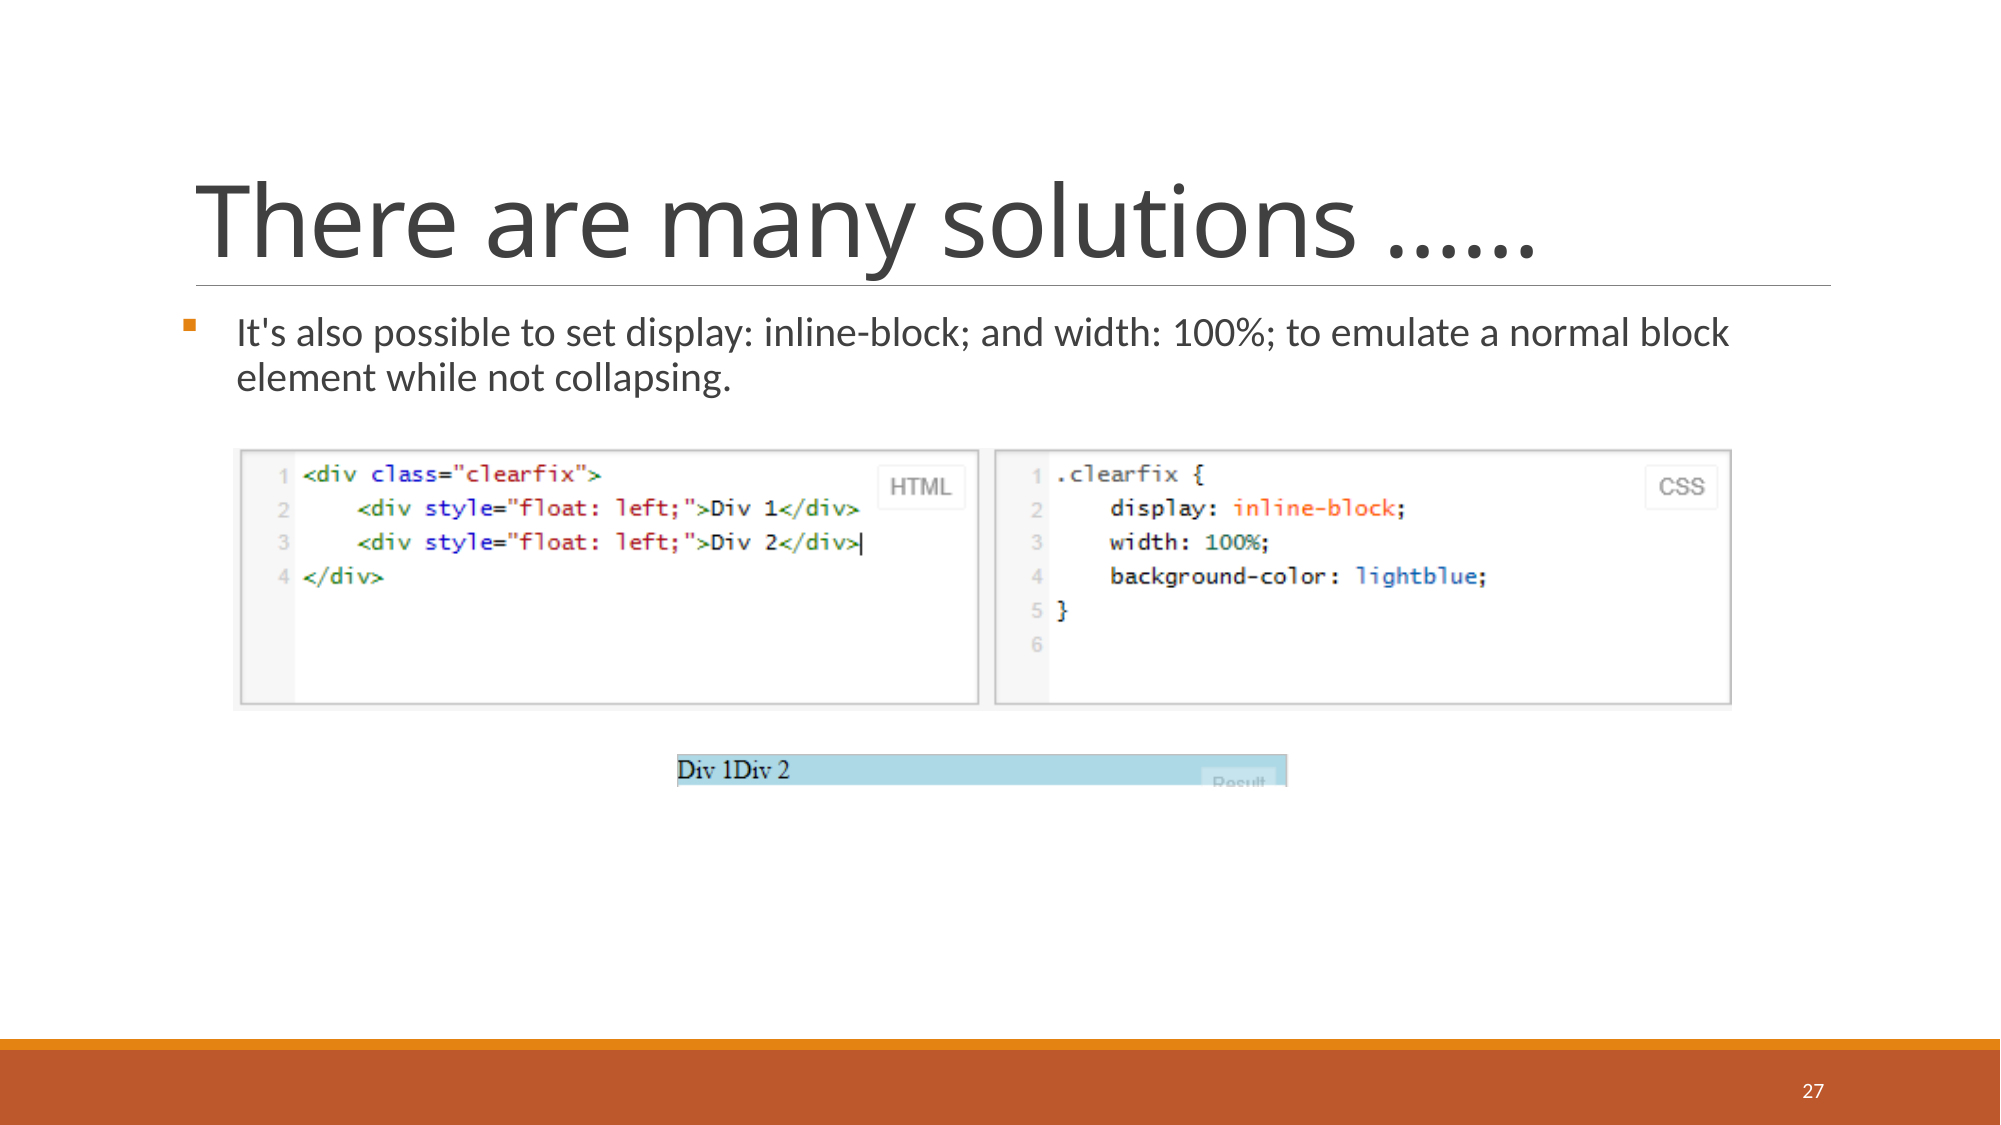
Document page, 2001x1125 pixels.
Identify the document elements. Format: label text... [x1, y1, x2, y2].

list It's also possible to set display: inline-block; and width: 100%; to emulate a normal block element while not collapsing. [180, 302, 1830, 963]
picture [676, 754, 1289, 787]
picture [233, 447, 1733, 712]
slide_number 27 [1624, 1059, 1840, 1120]
title There are many solutions …… [180, 47, 1830, 285]
